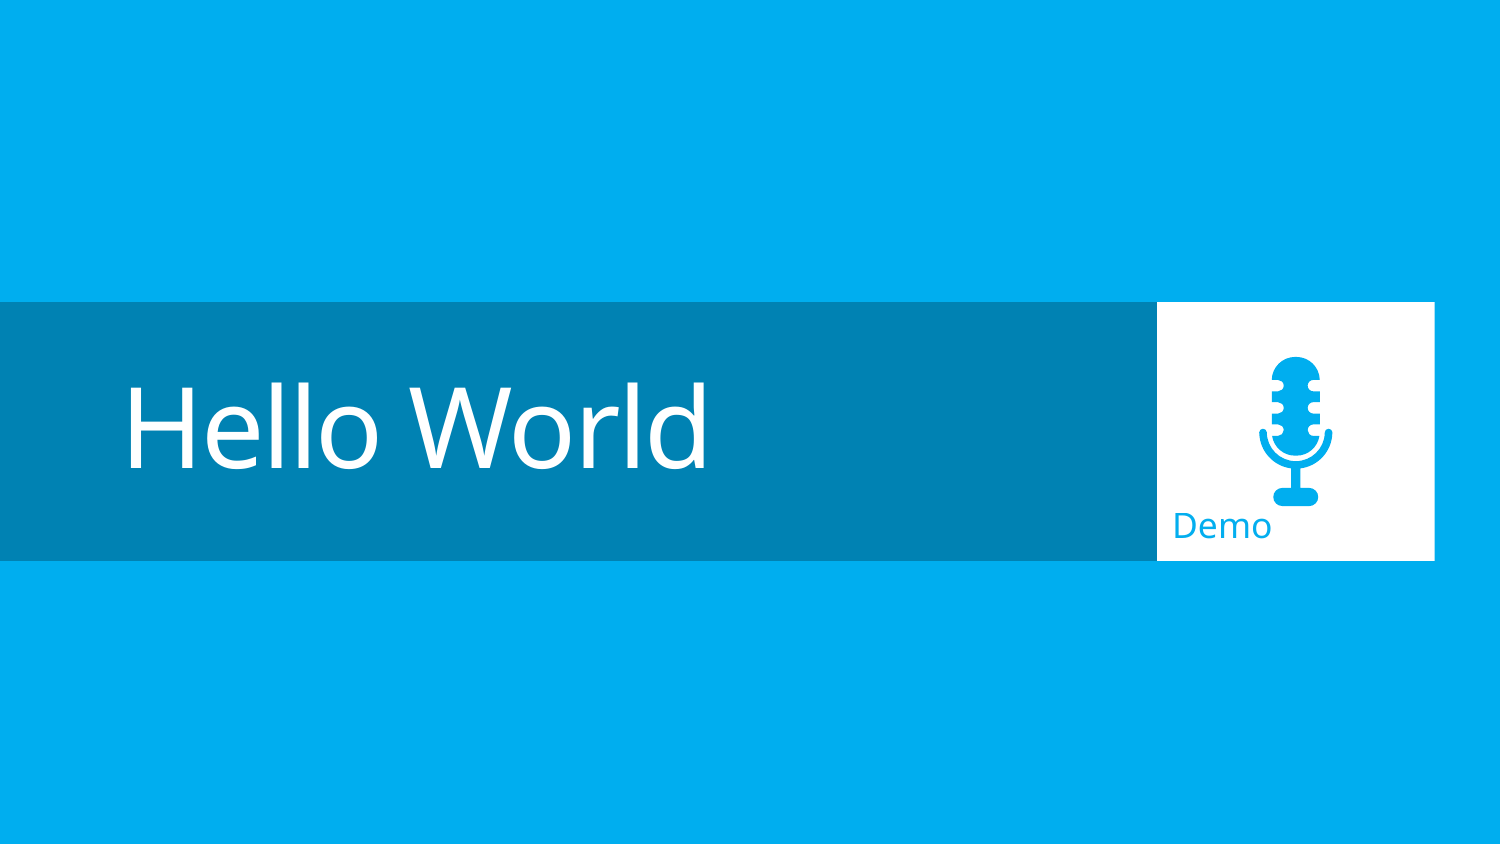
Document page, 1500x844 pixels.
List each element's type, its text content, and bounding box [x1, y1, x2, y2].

text_box [0, 301, 1156, 562]
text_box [1156, 177, 1500, 686]
title Hello World [120, 370, 1156, 493]
